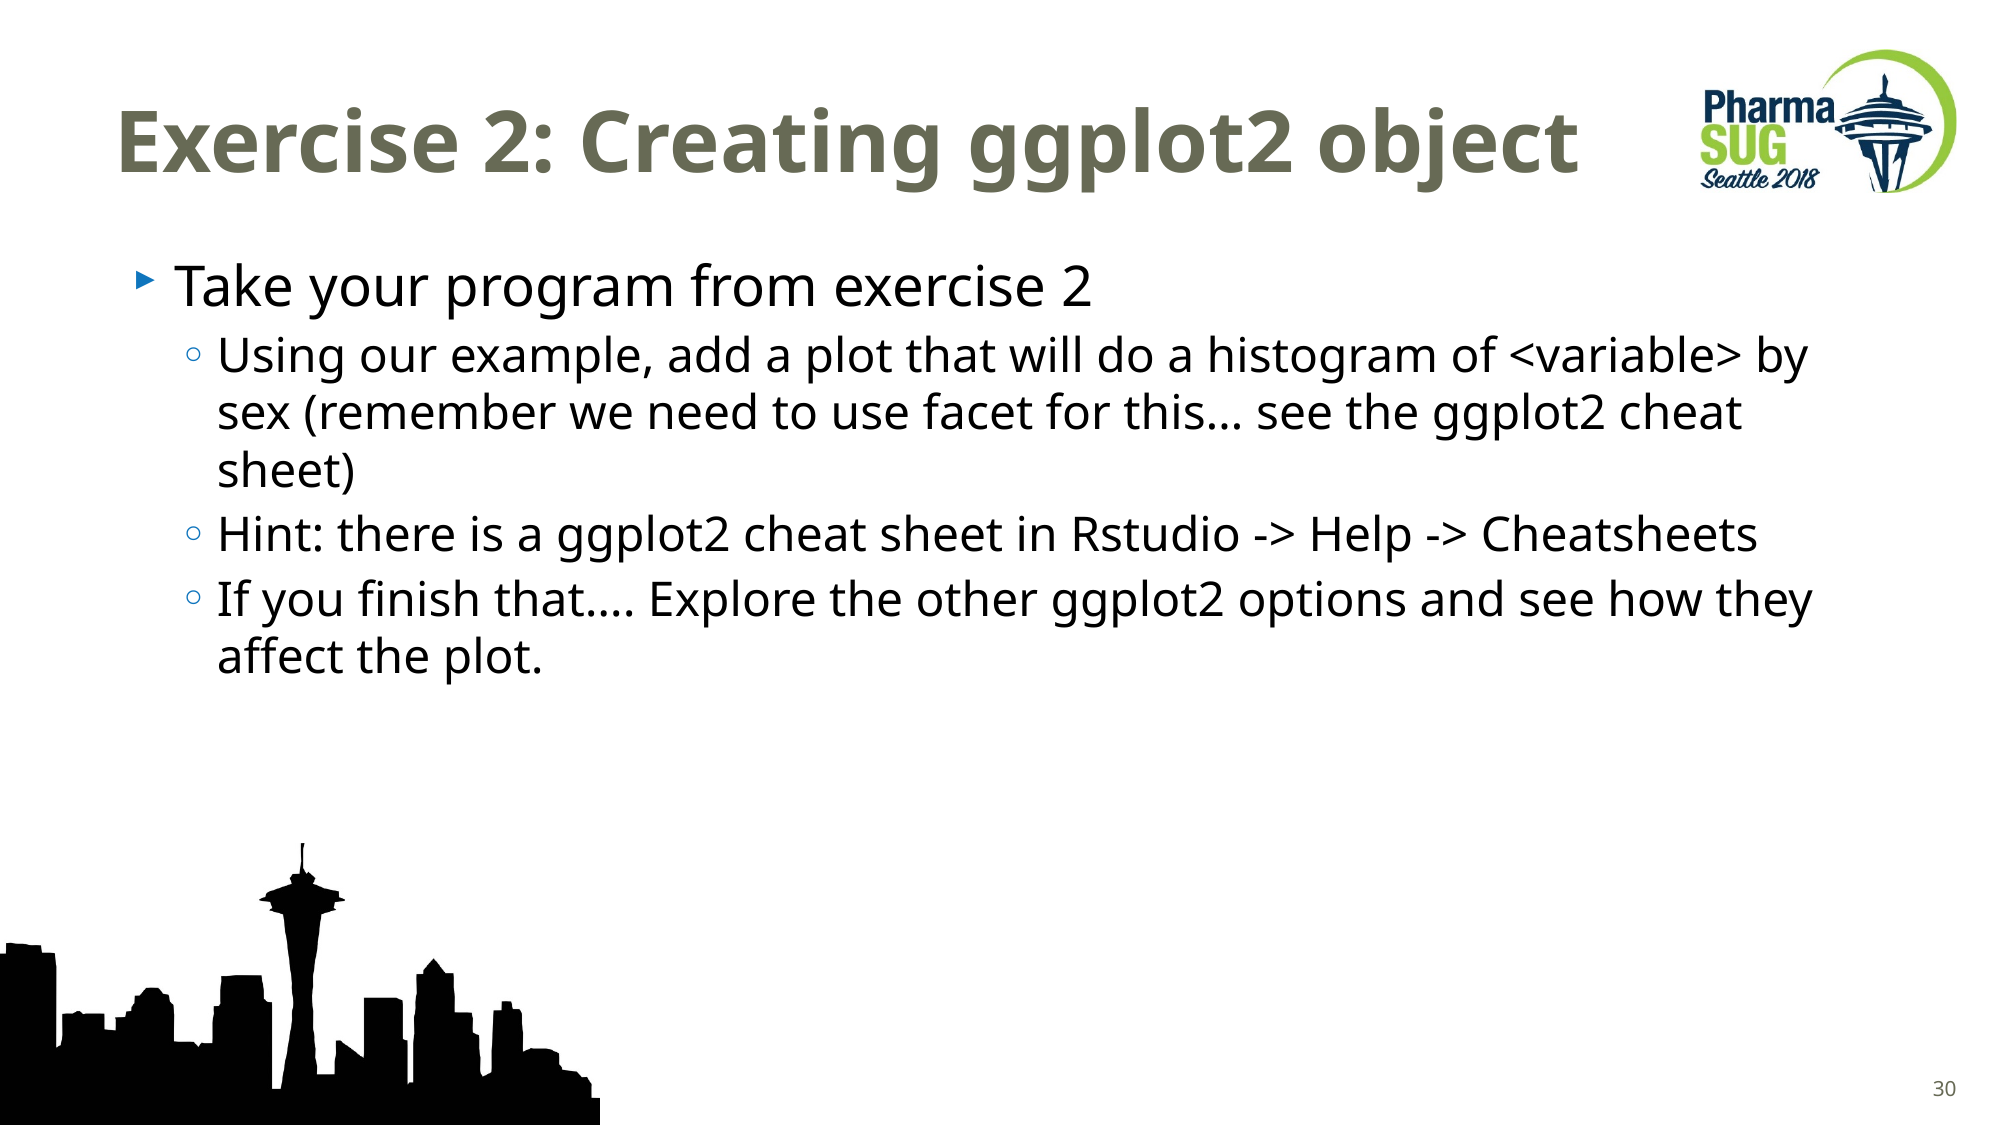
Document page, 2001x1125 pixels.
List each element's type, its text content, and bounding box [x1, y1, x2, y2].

picture [0, 843, 600, 1125]
slide_number 30 [1891, 1051, 1972, 1112]
title Exercise 2: Creating ggplot2 object [99, 45, 1617, 233]
list Take your program from exercise 2 Using our example, add a plot that will do a histogram of <variable> by sex (remember we need to use facet for this… see the ggplot2 cheat sheet) Hint: there is a ggplot2 cheat sheet in Rstudio -> Help -> Cheatsheets If you finish that…. Explore the other ggplot2 options and see how they affect the plot. [99, 242, 1900, 986]
picture [1700, 49, 1957, 193]
